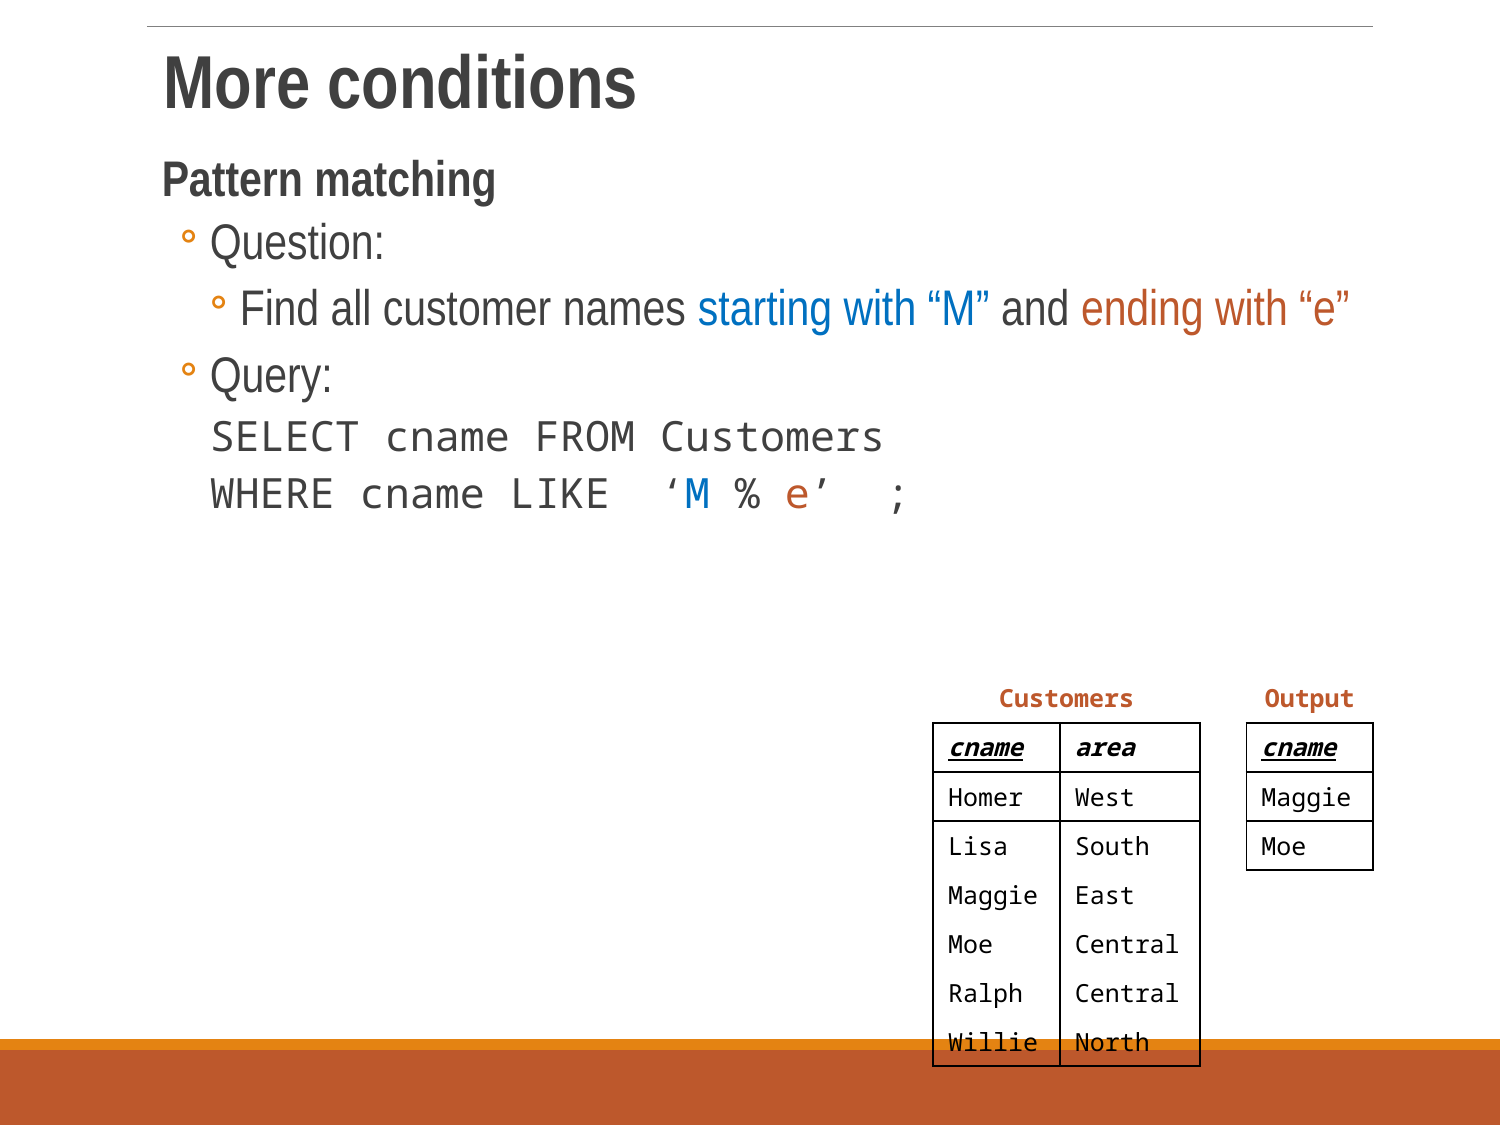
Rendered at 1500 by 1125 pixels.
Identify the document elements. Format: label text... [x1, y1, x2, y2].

list More conditions Pattern matching Question: Find all customer names starting with “M” and ending with “e” Query: SELECT cname FROM Customers WHERE cname LIKE ‘M % e’ ; [146, 35, 1374, 1034]
table_cell Maggie [1247, 773, 1372, 820]
table_cell area [1061, 724, 1199, 771]
table_cell Moe [1247, 822, 1372, 869]
table_cell Willie [934, 1017, 1059, 1065]
table_cell Central [1061, 968, 1199, 1017]
table_cell Ralph [934, 968, 1059, 1017]
table_cell North [1061, 1017, 1199, 1065]
table_cell cname [1247, 724, 1372, 771]
table_cell Moe [934, 919, 1059, 968]
table_cell South [1061, 822, 1199, 870]
table_cell Homer [934, 773, 1059, 820]
table_cell Central [1061, 919, 1199, 968]
table_header Customers [933, 674, 1200, 722]
table_cell Maggie [934, 870, 1059, 919]
table_cell cname [934, 724, 1059, 771]
table_header Output [1246, 674, 1373, 722]
table_cell East [1061, 870, 1199, 919]
table_cell Lisa [934, 822, 1059, 870]
table_cell West [1061, 773, 1199, 820]
